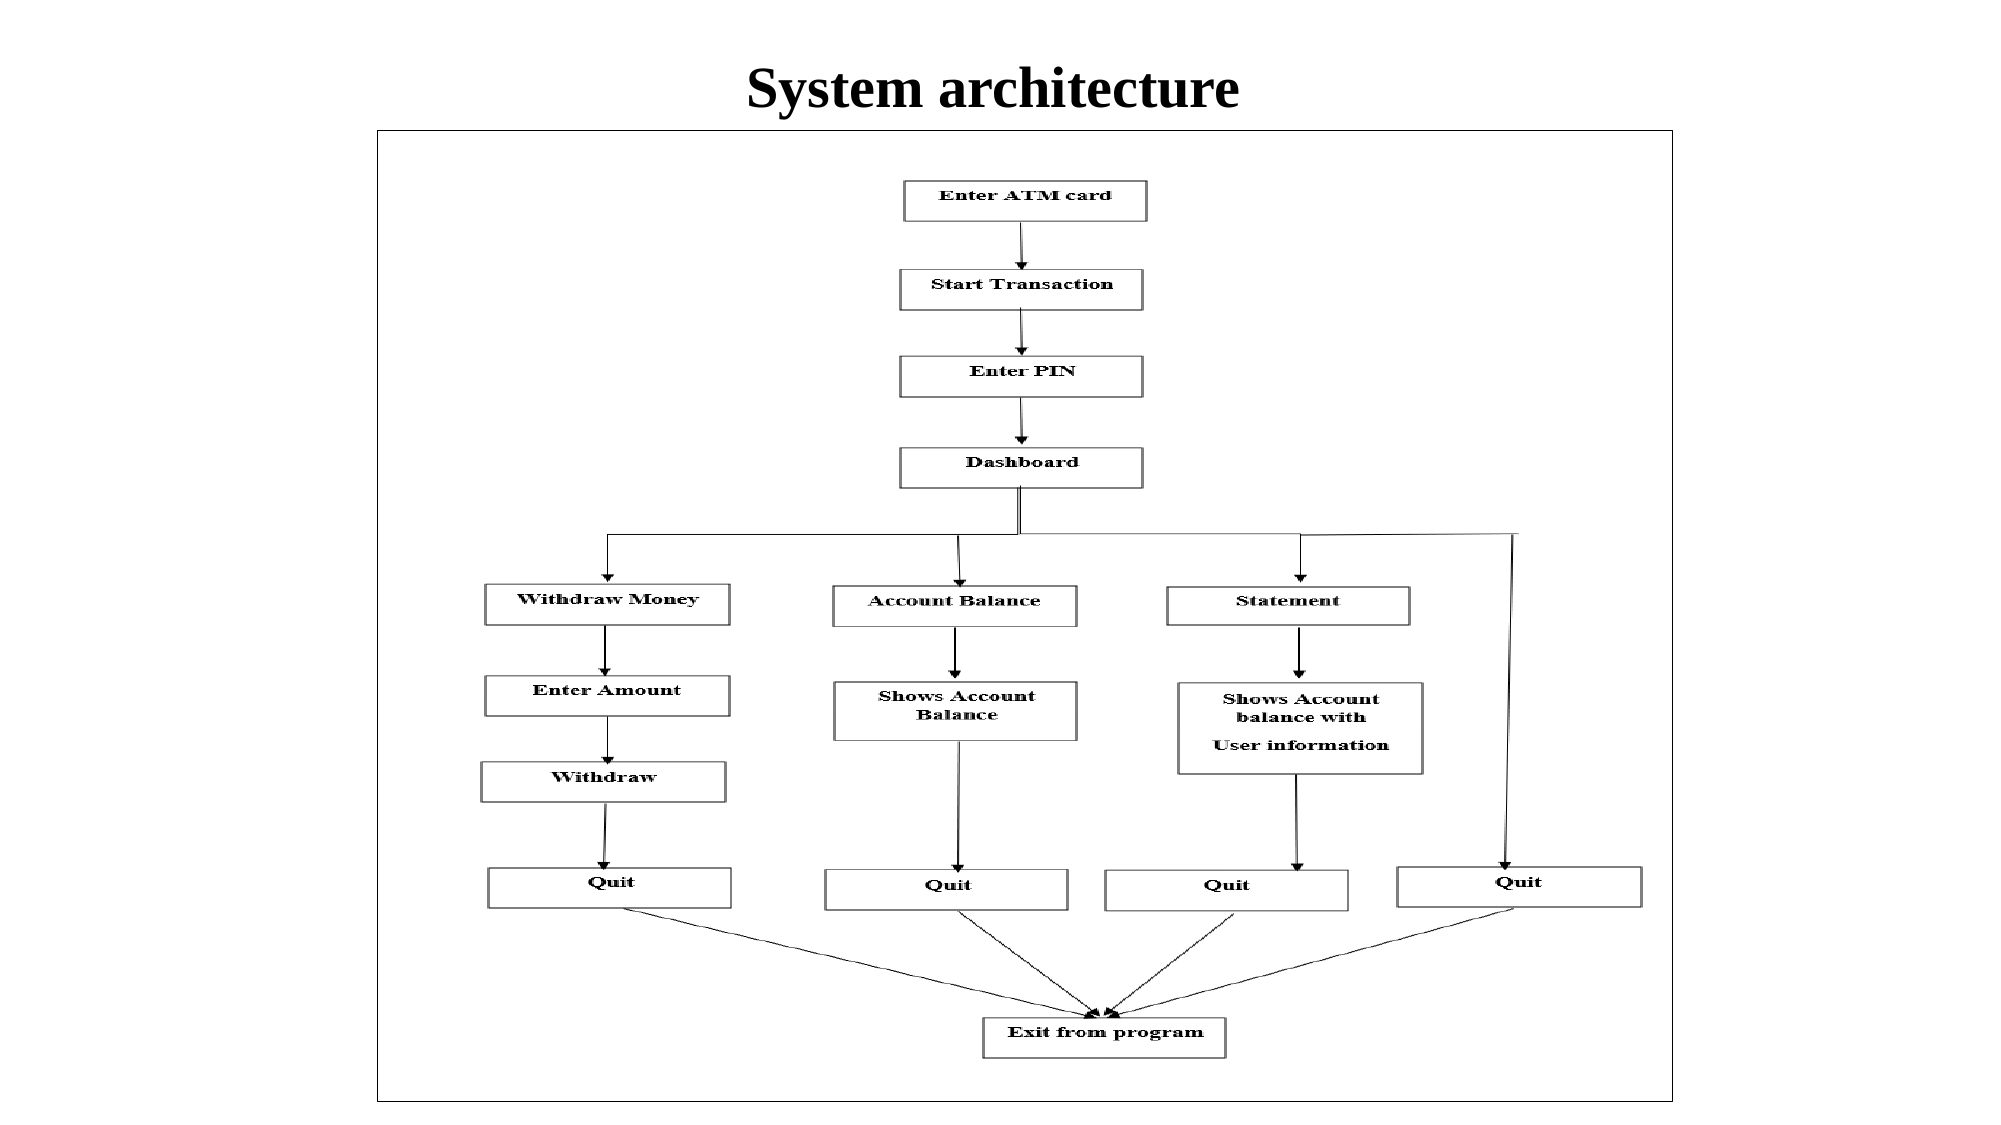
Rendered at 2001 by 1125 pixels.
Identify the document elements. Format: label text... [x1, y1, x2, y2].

picture [377, 130, 1673, 1101]
title System architecture [130, 47, 1856, 131]
